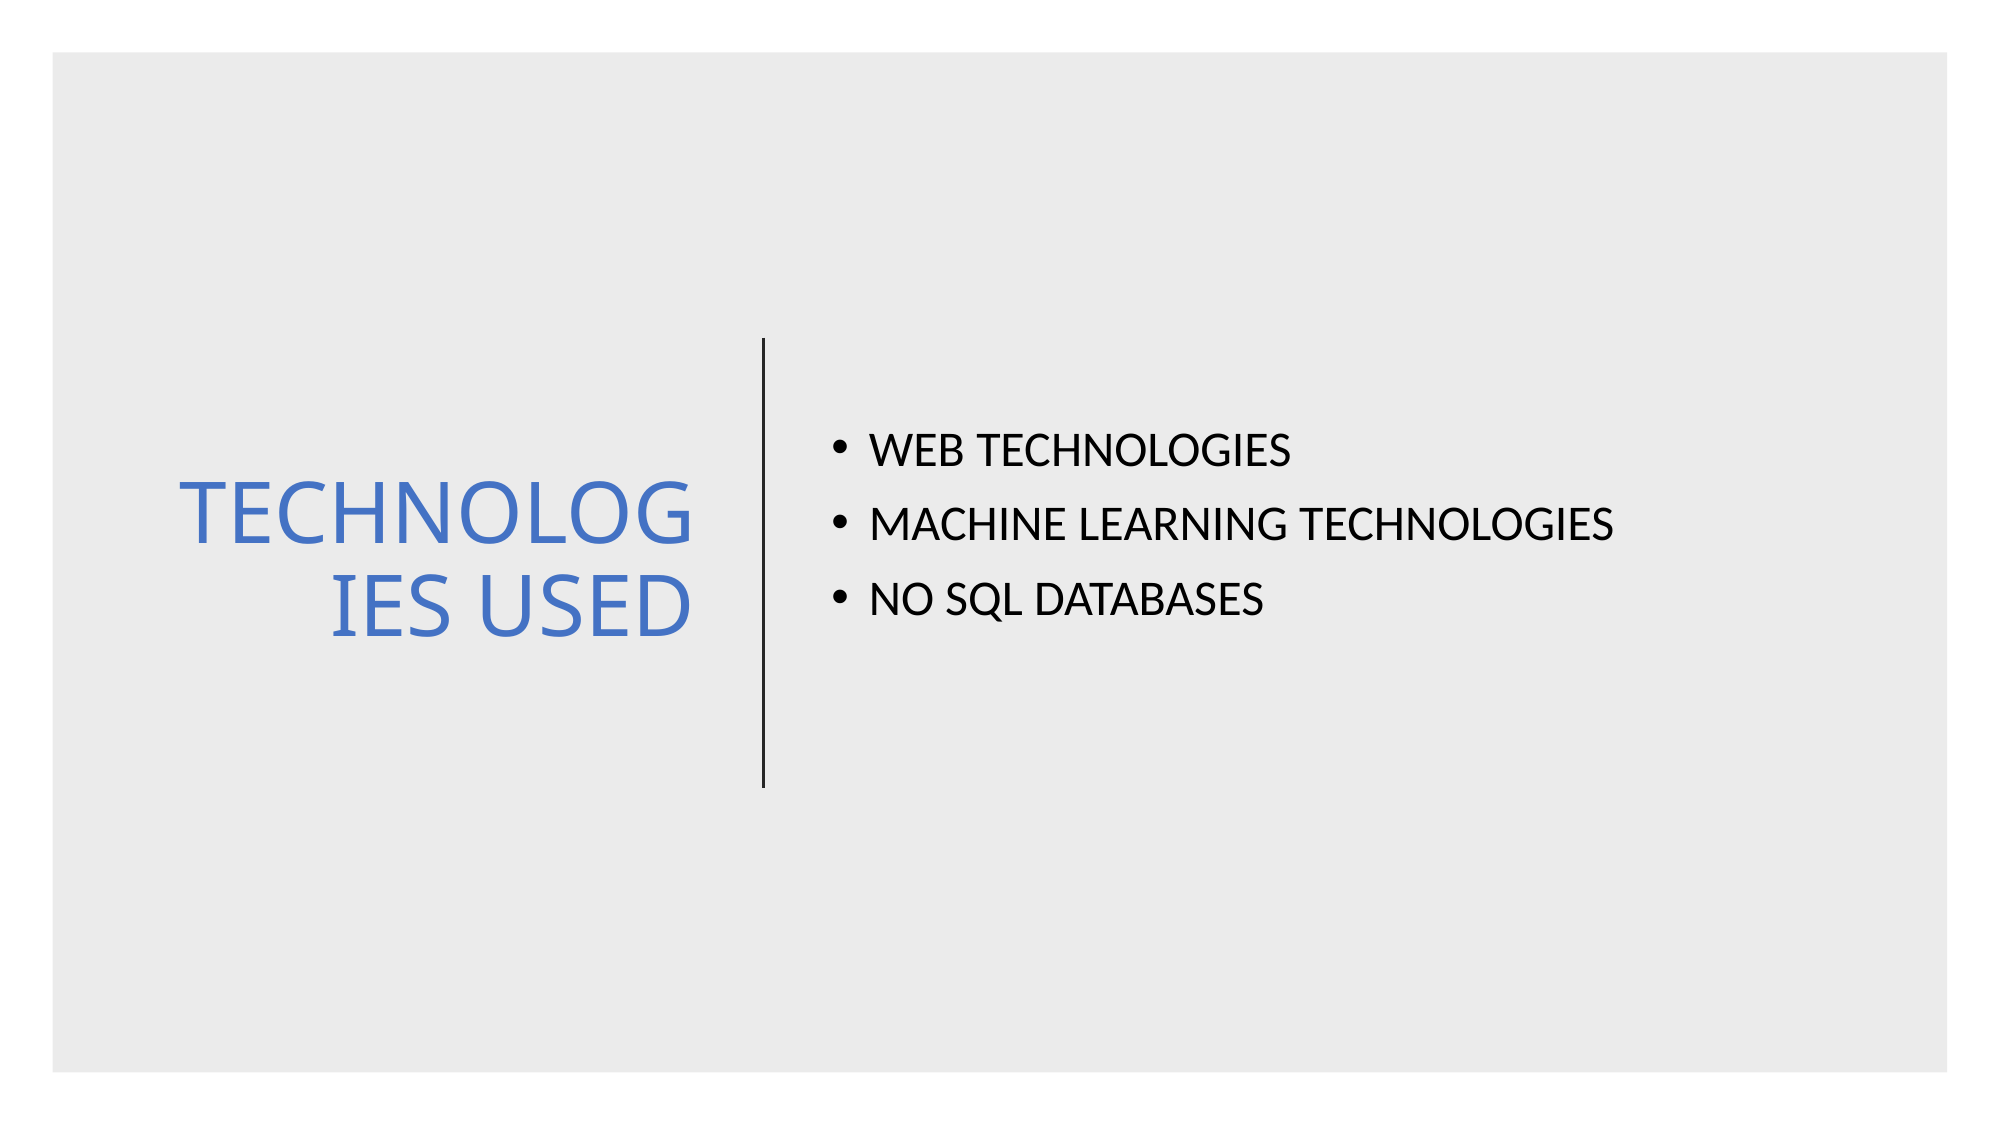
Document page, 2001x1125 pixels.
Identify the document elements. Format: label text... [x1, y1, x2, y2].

list WEB TECHNOLOGIES MACHINE LEARNING TECHNOLOGIES NO SQL DATABASES [816, 260, 1863, 928]
text_box [52, 51, 1948, 1073]
title TECHNOLOGIES USED [137, 158, 711, 967]
